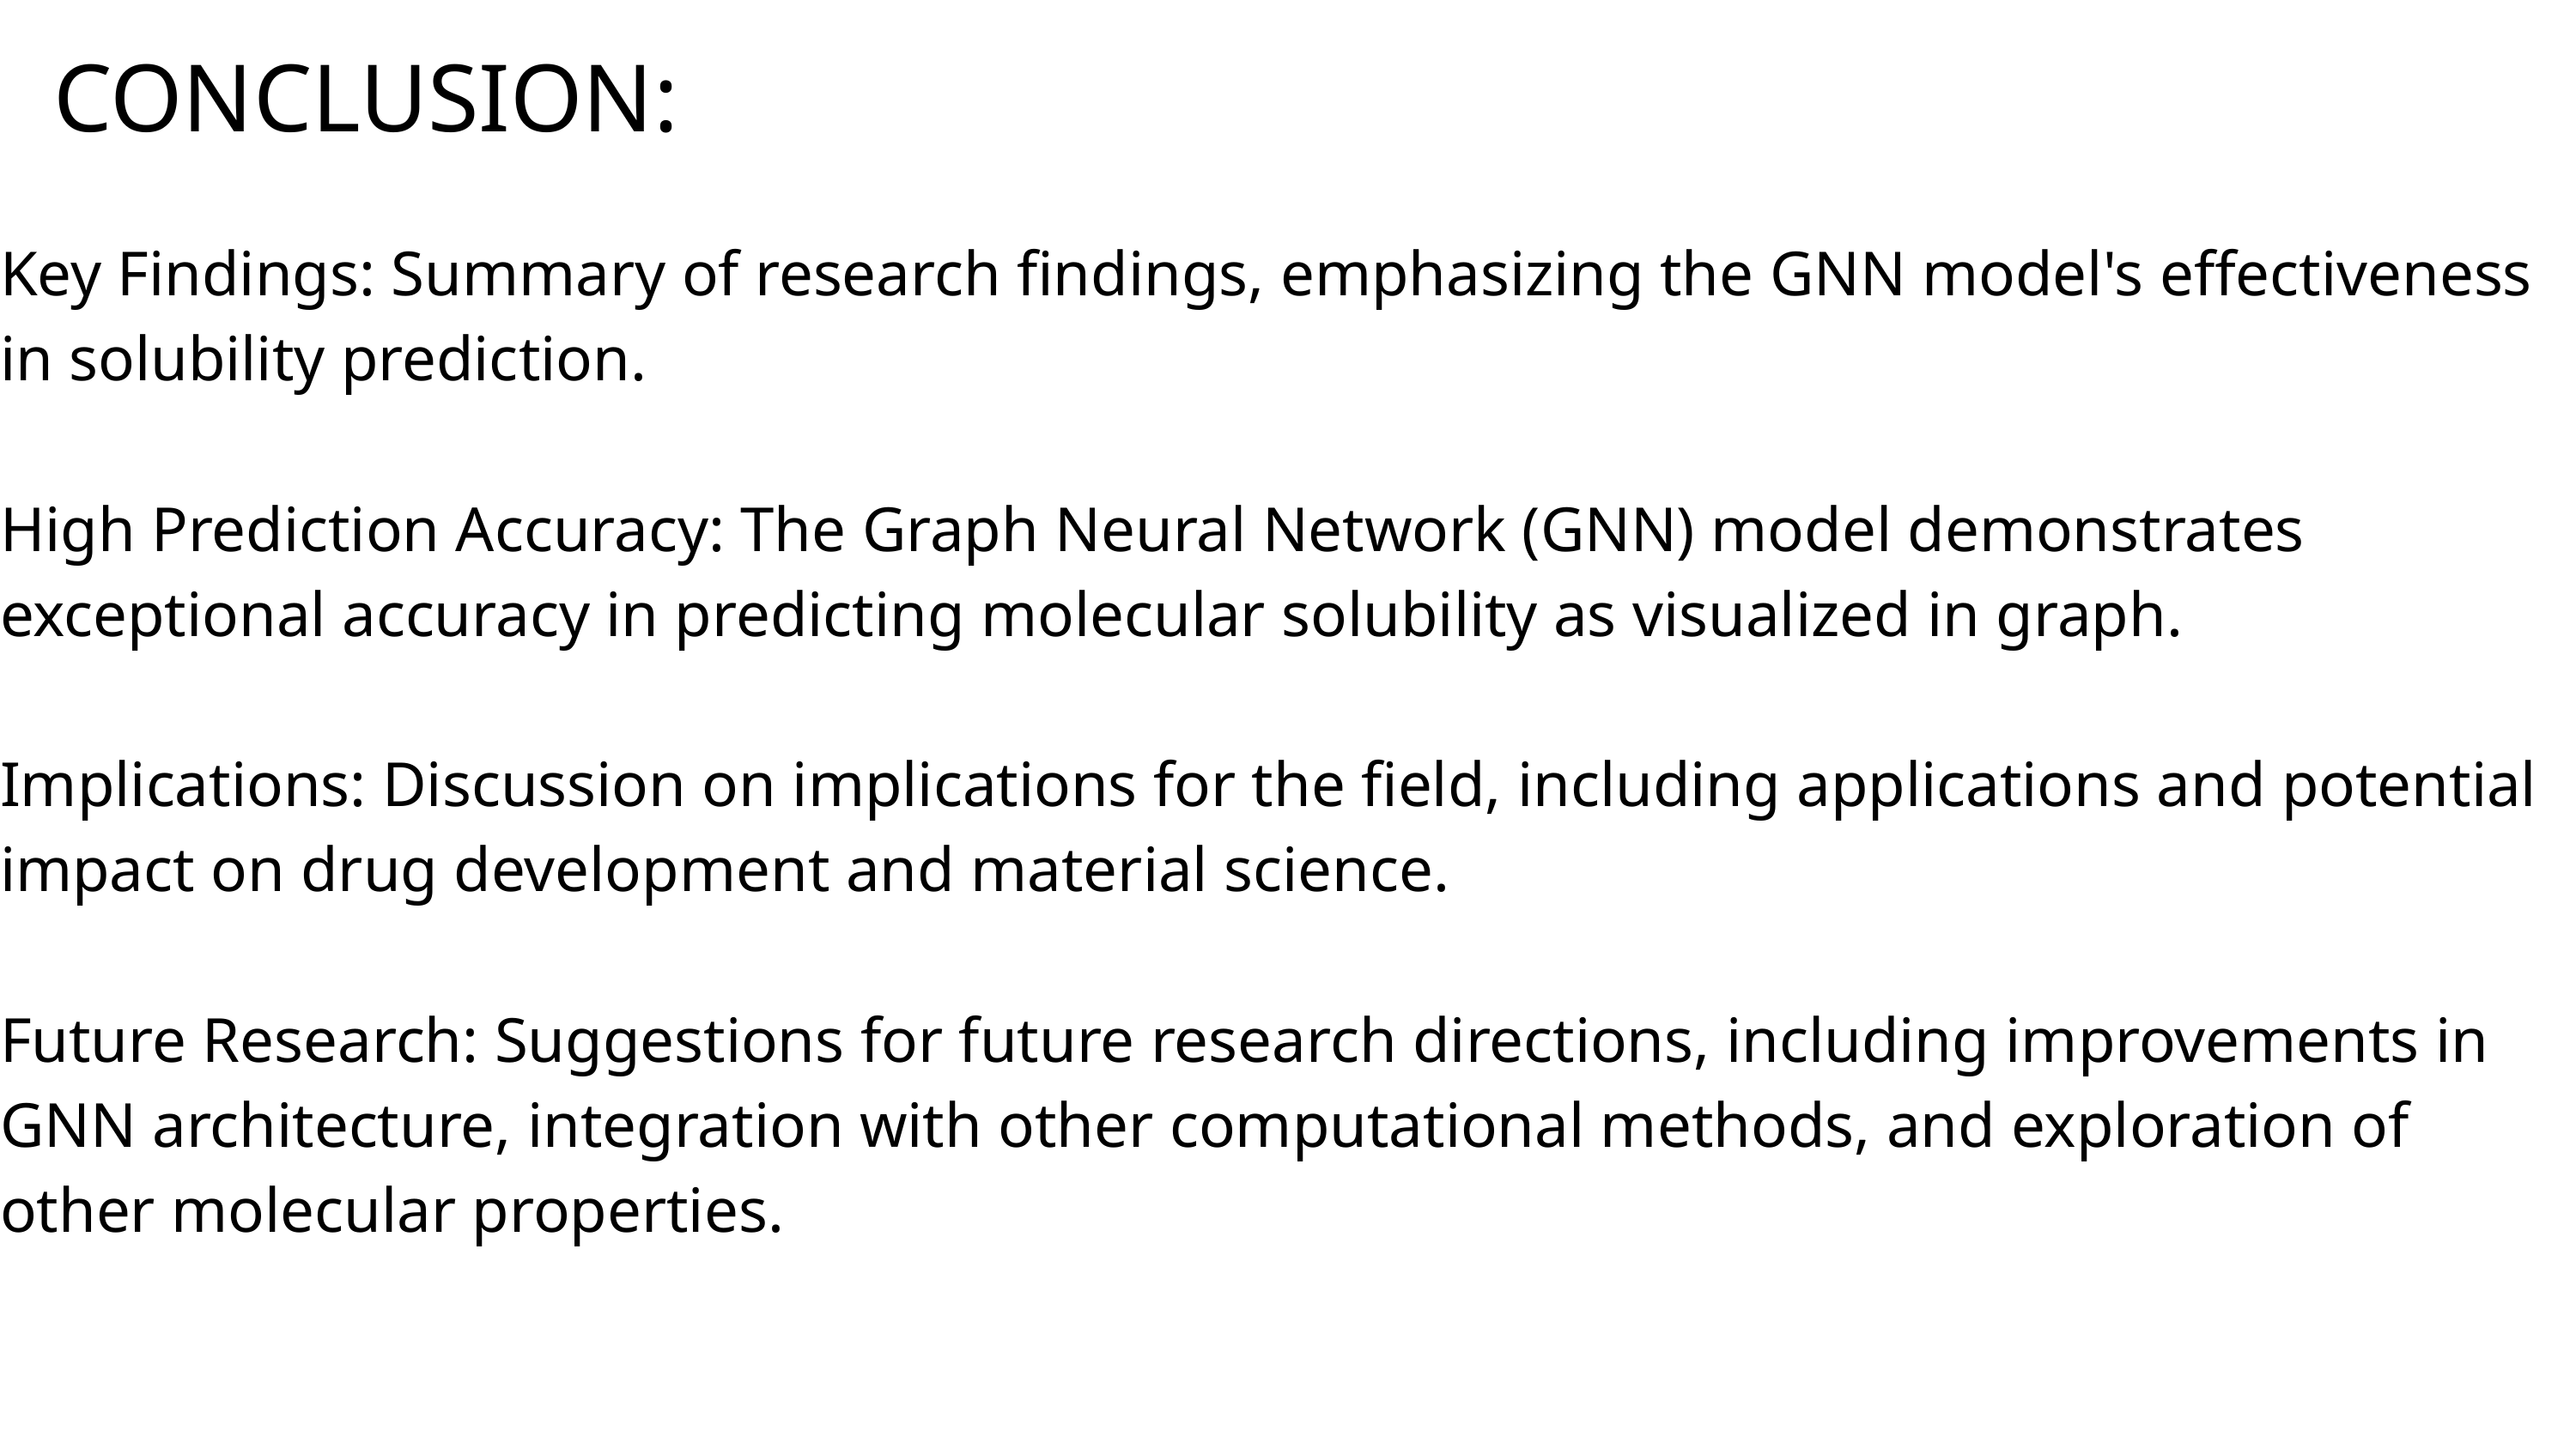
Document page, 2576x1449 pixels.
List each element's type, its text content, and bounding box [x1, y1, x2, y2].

text_box Key Findings: Summary of research findings, emphasizing the GNN model's effectiveness in solubility prediction. High Prediction Accuracy: The Graph Neural Network (GNN) model demonstrates exceptional accuracy in predicting molecular solubility as visualized in graph. Implications: Discussion on implications for the field, including applications and potential impact on drug development and material science. Future Research: Suggestions for future research directions, including improvements in GNN architecture, integration with other computational methods, and exploration of other molecular properties. [0, 222, 2576, 1416]
text_box CONCLUSION: [37, 20, 696, 150]
